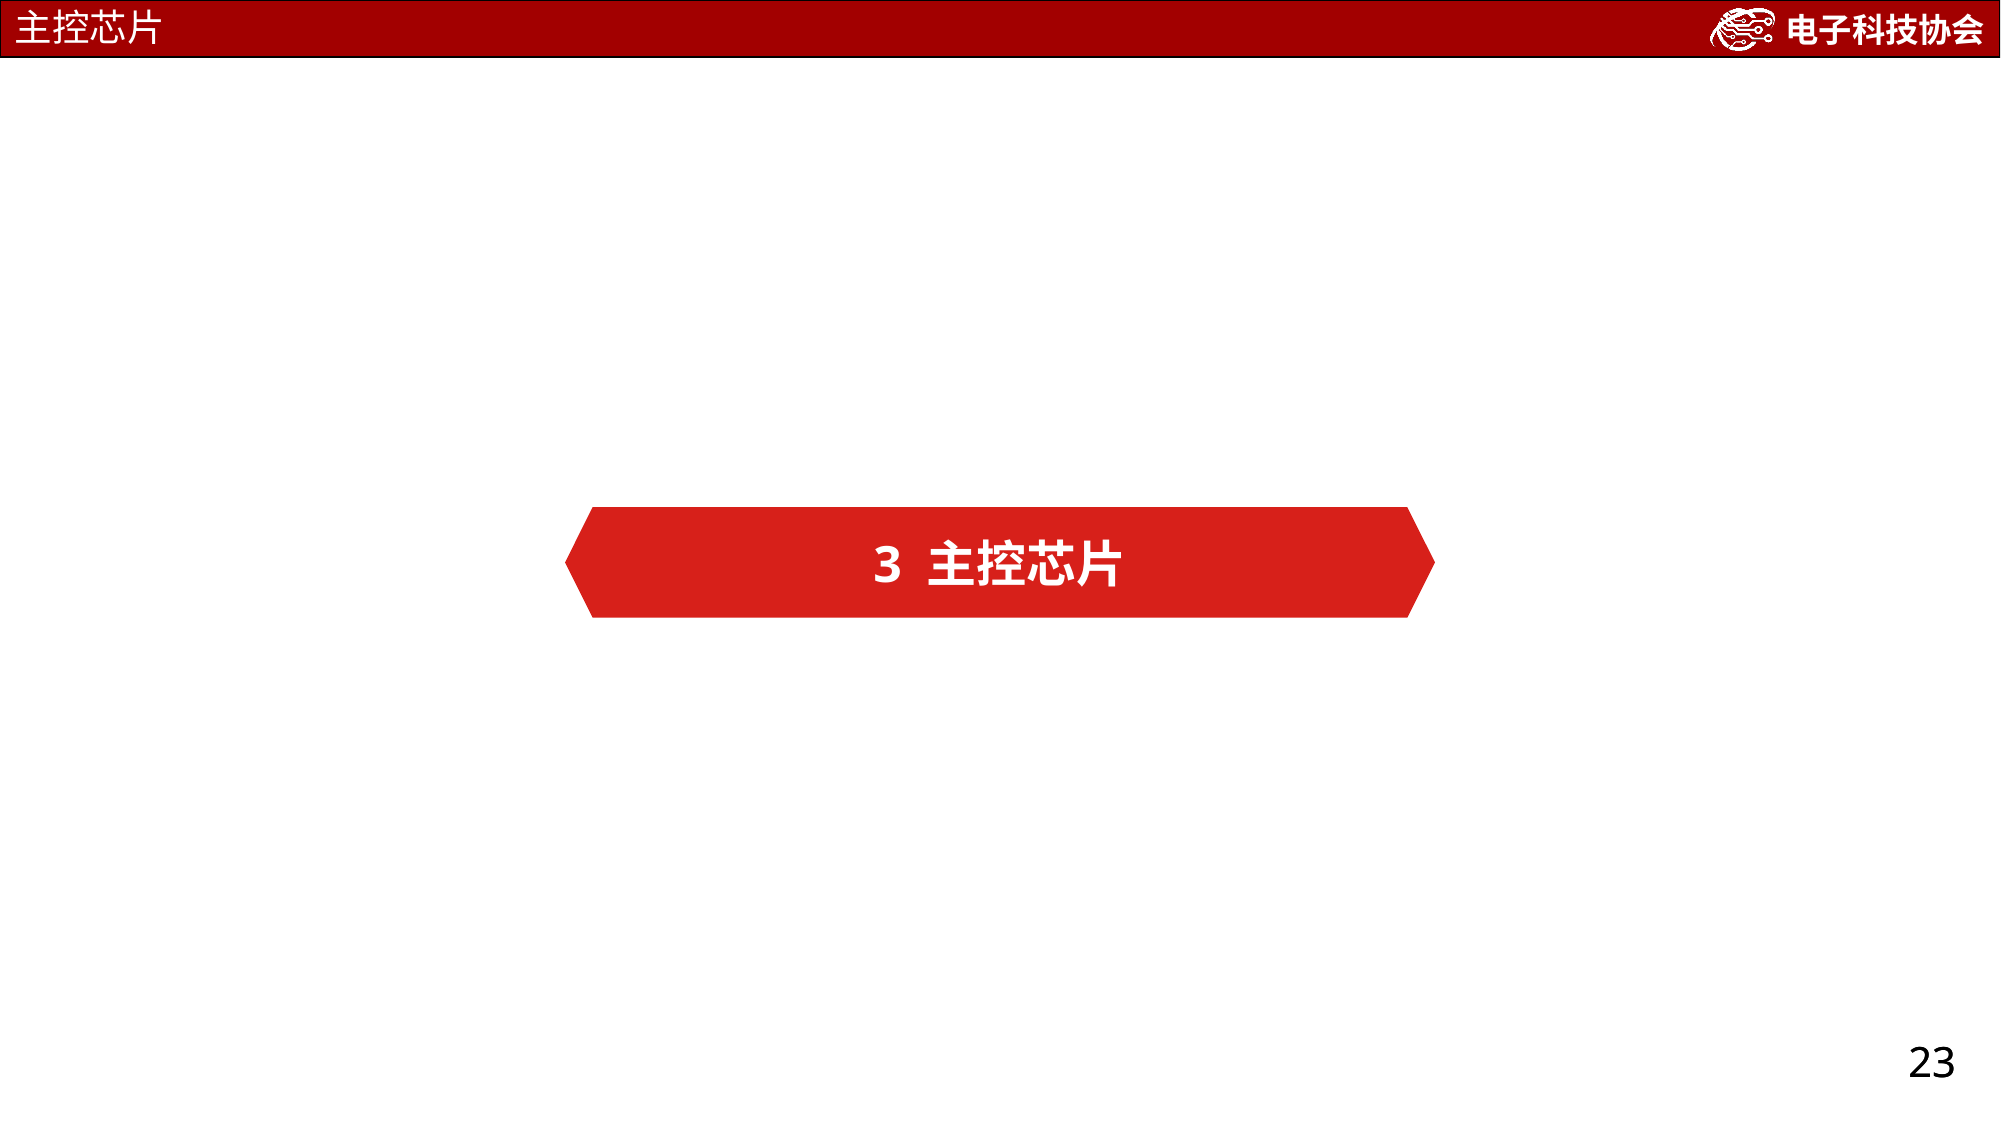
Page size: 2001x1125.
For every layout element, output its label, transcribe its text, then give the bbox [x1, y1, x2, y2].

picture [1710, 8, 1775, 51]
text_box 3 主控芯片 [565, 507, 1435, 618]
title 主控芯片 [0, 1, 1232, 58]
